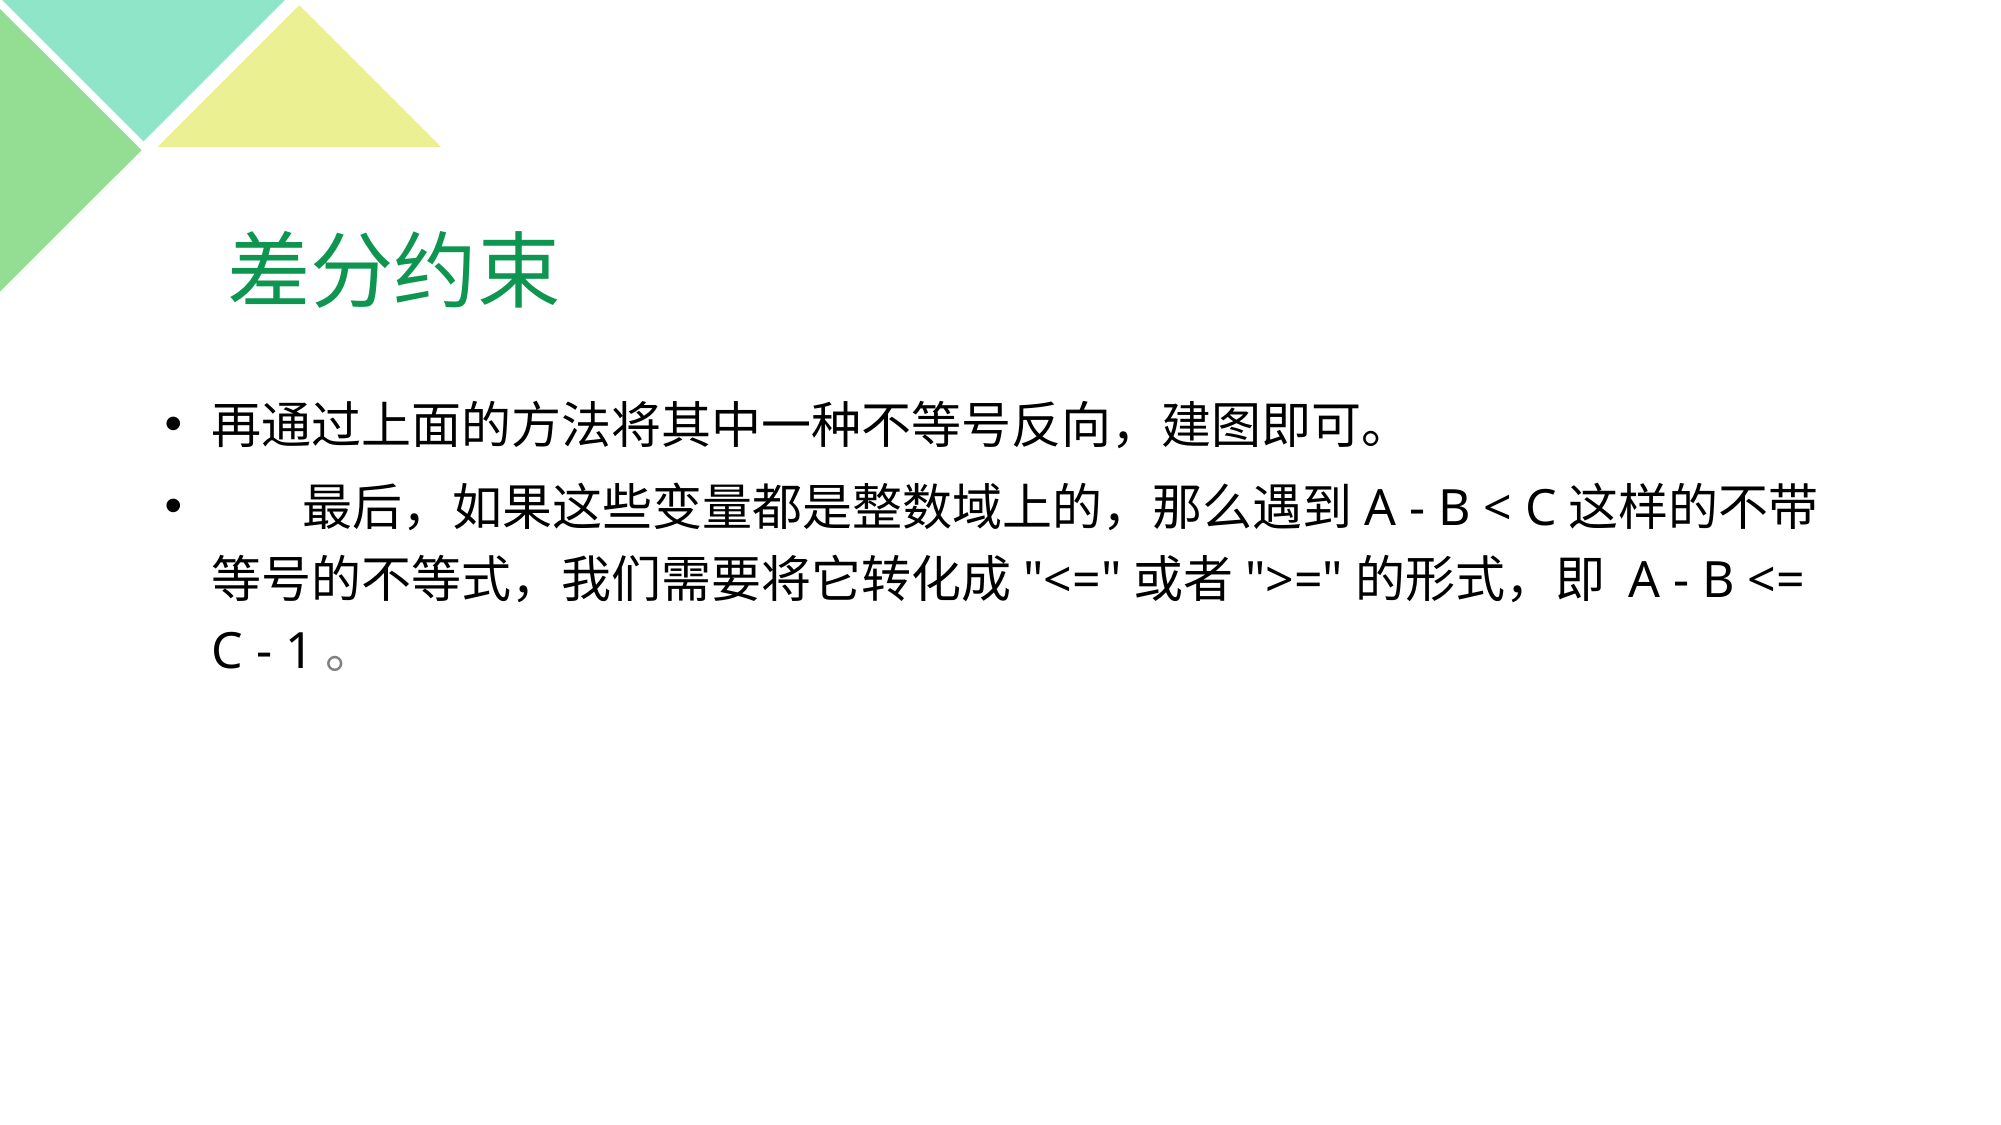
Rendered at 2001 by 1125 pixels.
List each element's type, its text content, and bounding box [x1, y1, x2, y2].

list 再通过上面的方法将其中一种不等号反向，建图即可。 最后，如果这些变量都是整数域上的，那么遇到A - B < C这样的不带等号的不等式，我们需要将它转化成"<="或者">="的形式，即 A - B <= C - 1。 [149, 373, 1851, 1012]
title 差分约束 [212, 208, 1851, 327]
